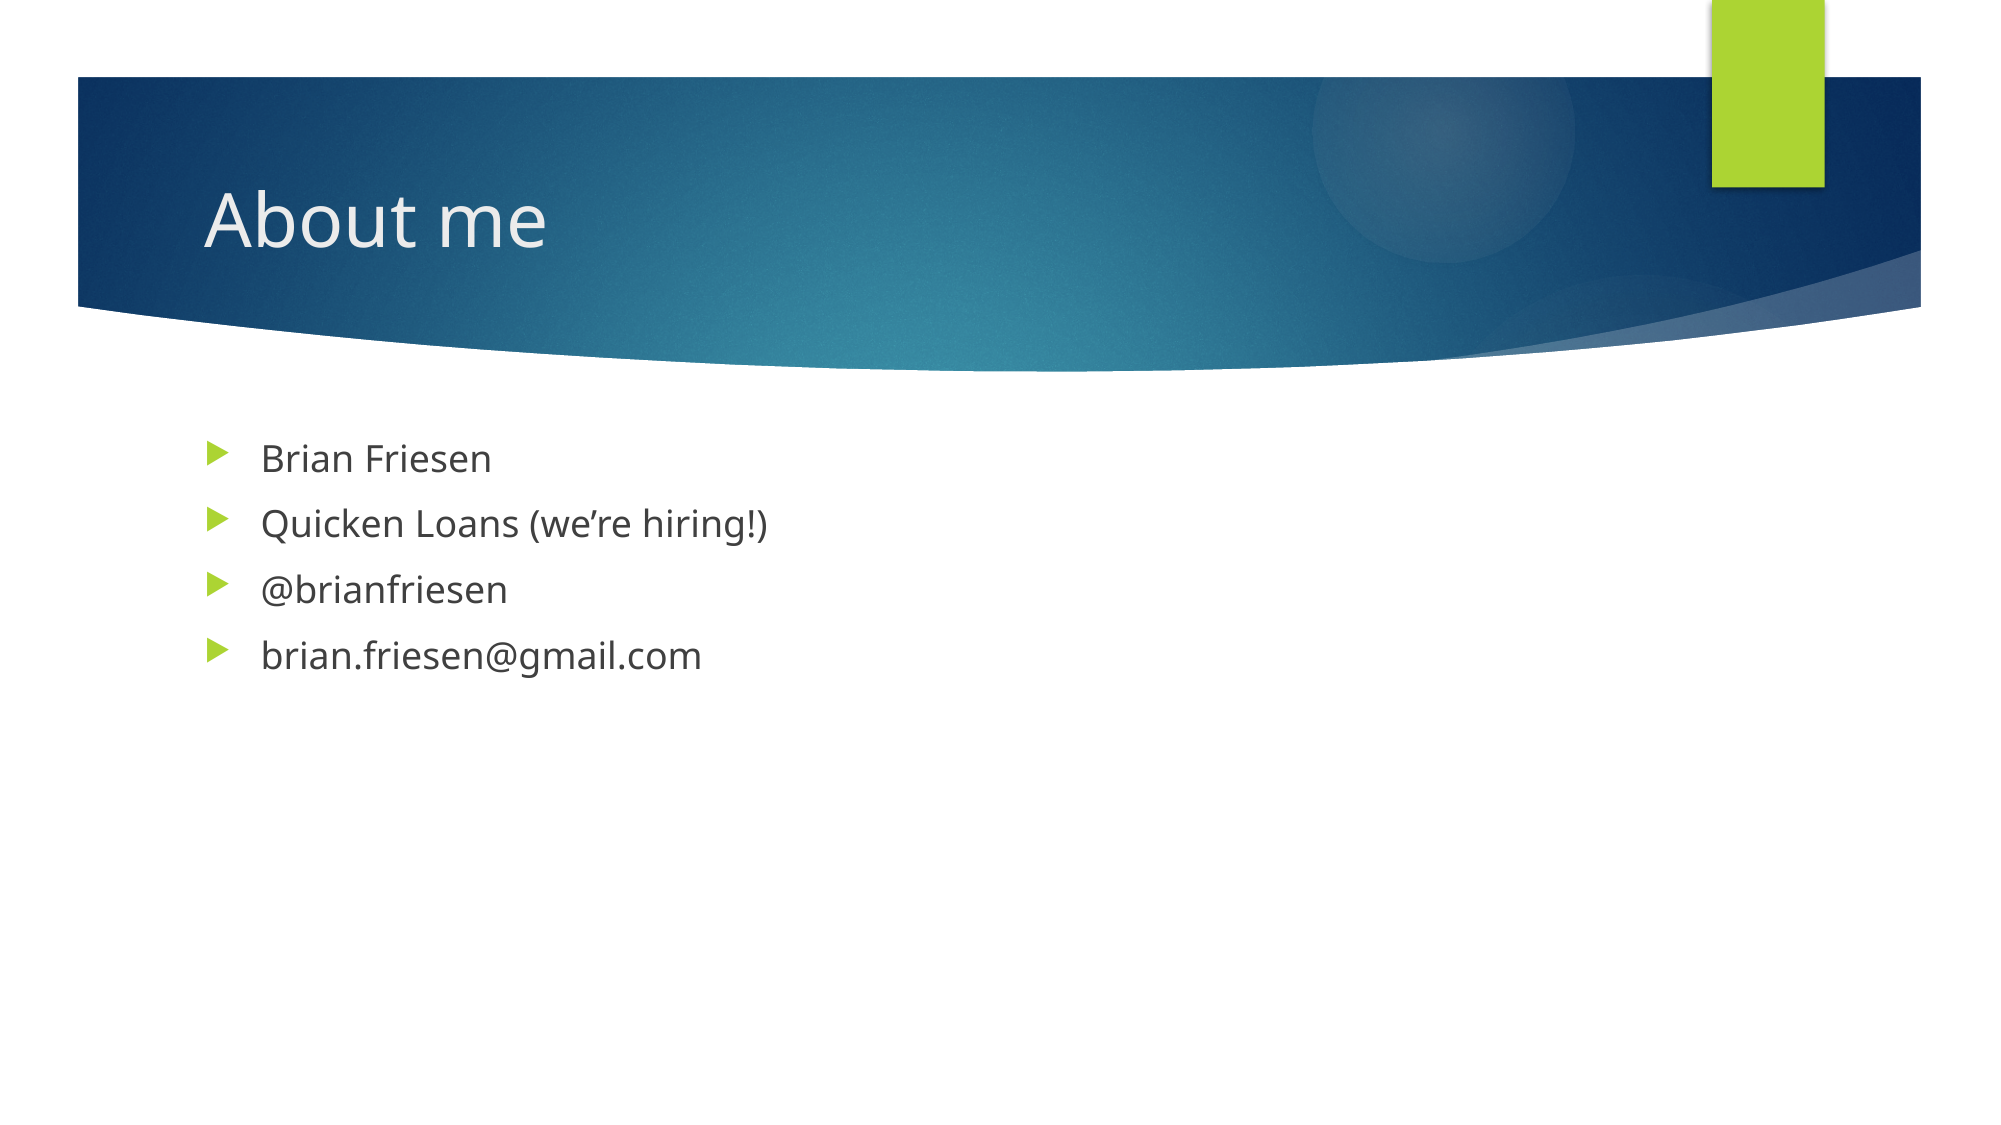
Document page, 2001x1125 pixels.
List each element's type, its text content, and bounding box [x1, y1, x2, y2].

list Brian Friesen Quicken Loans (we’re hiring!) @brianfriesen brian.friesen@gmail.com [189, 427, 1627, 988]
title About me [189, 159, 1627, 276]
